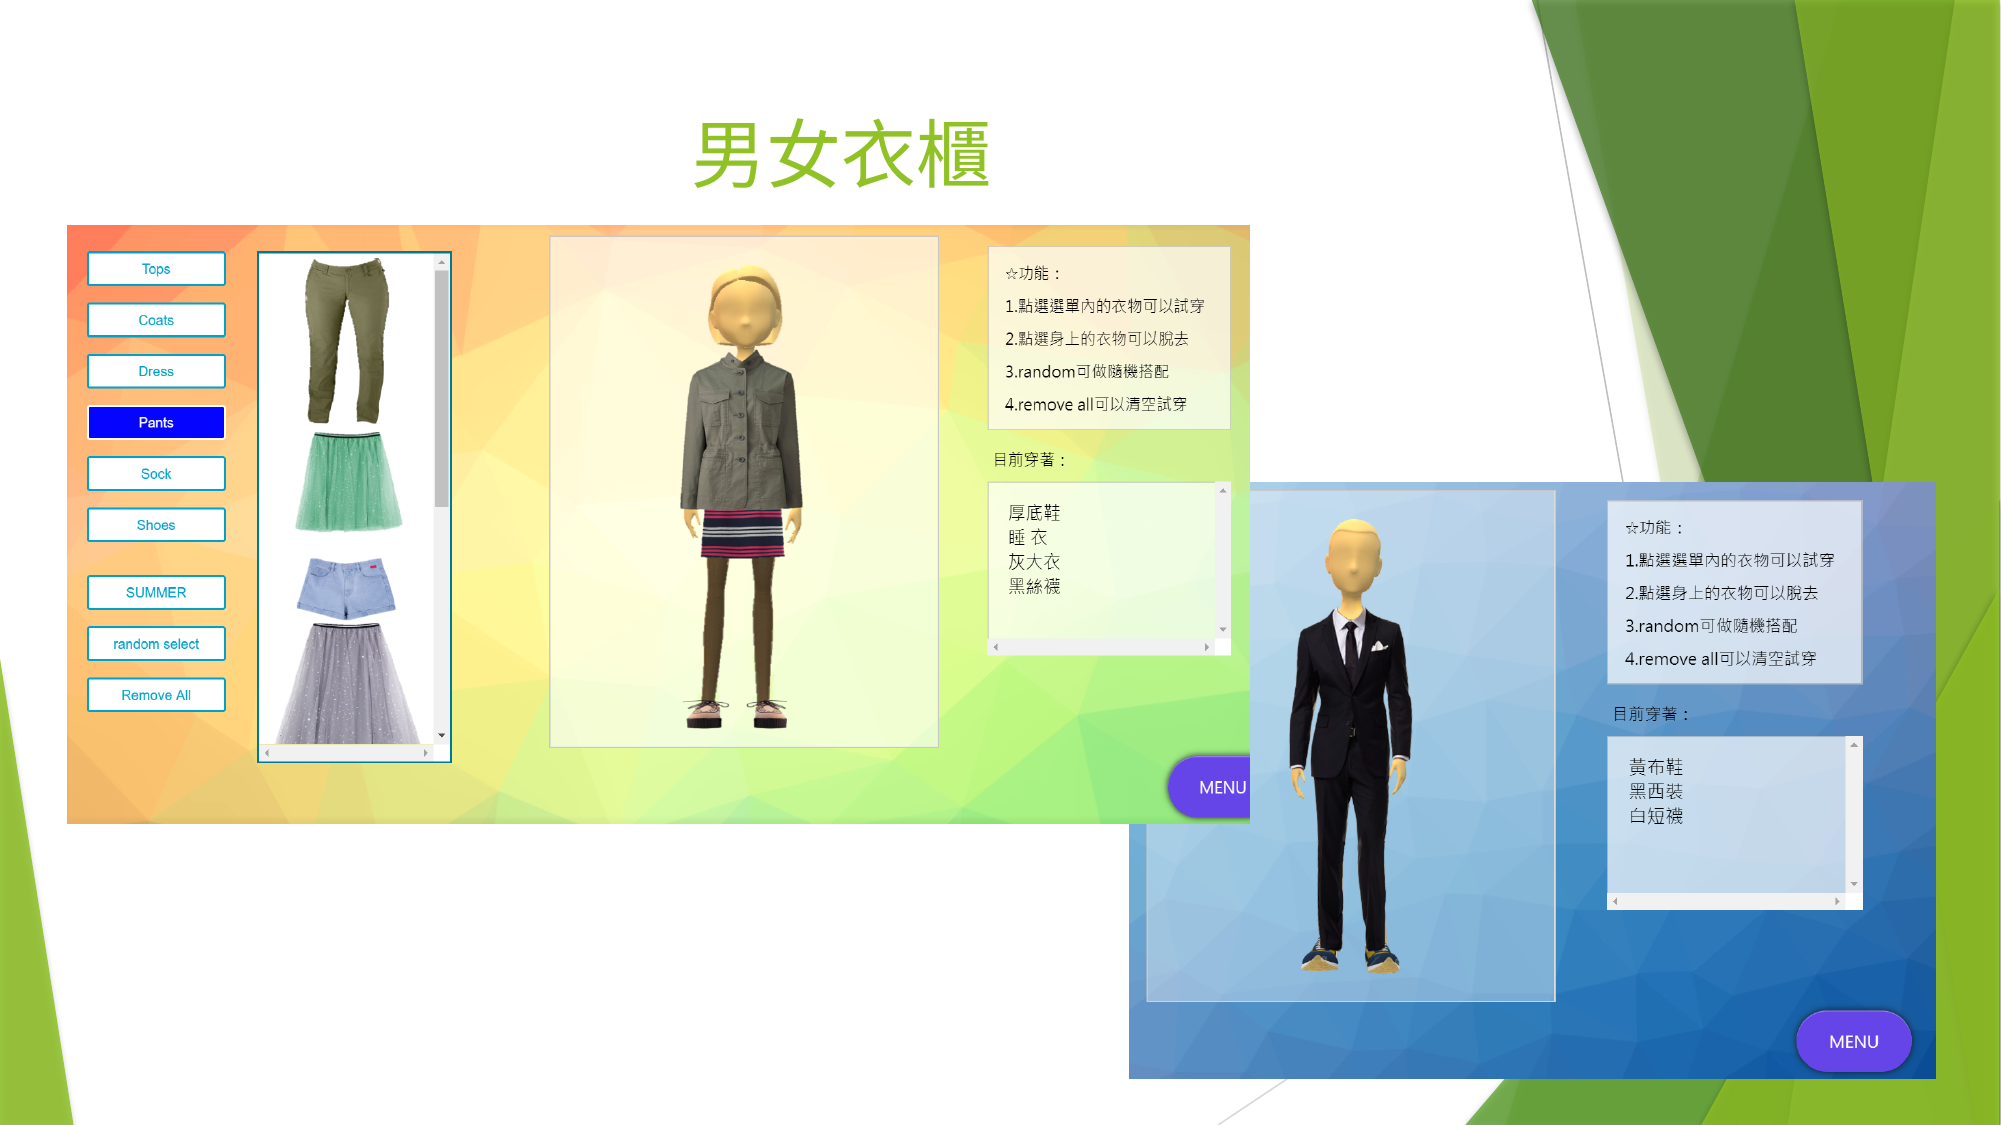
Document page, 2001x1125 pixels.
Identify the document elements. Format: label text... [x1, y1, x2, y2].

picture [66, 225, 1936, 1079]
title 男女衣櫃 [111, 99, 1522, 317]
